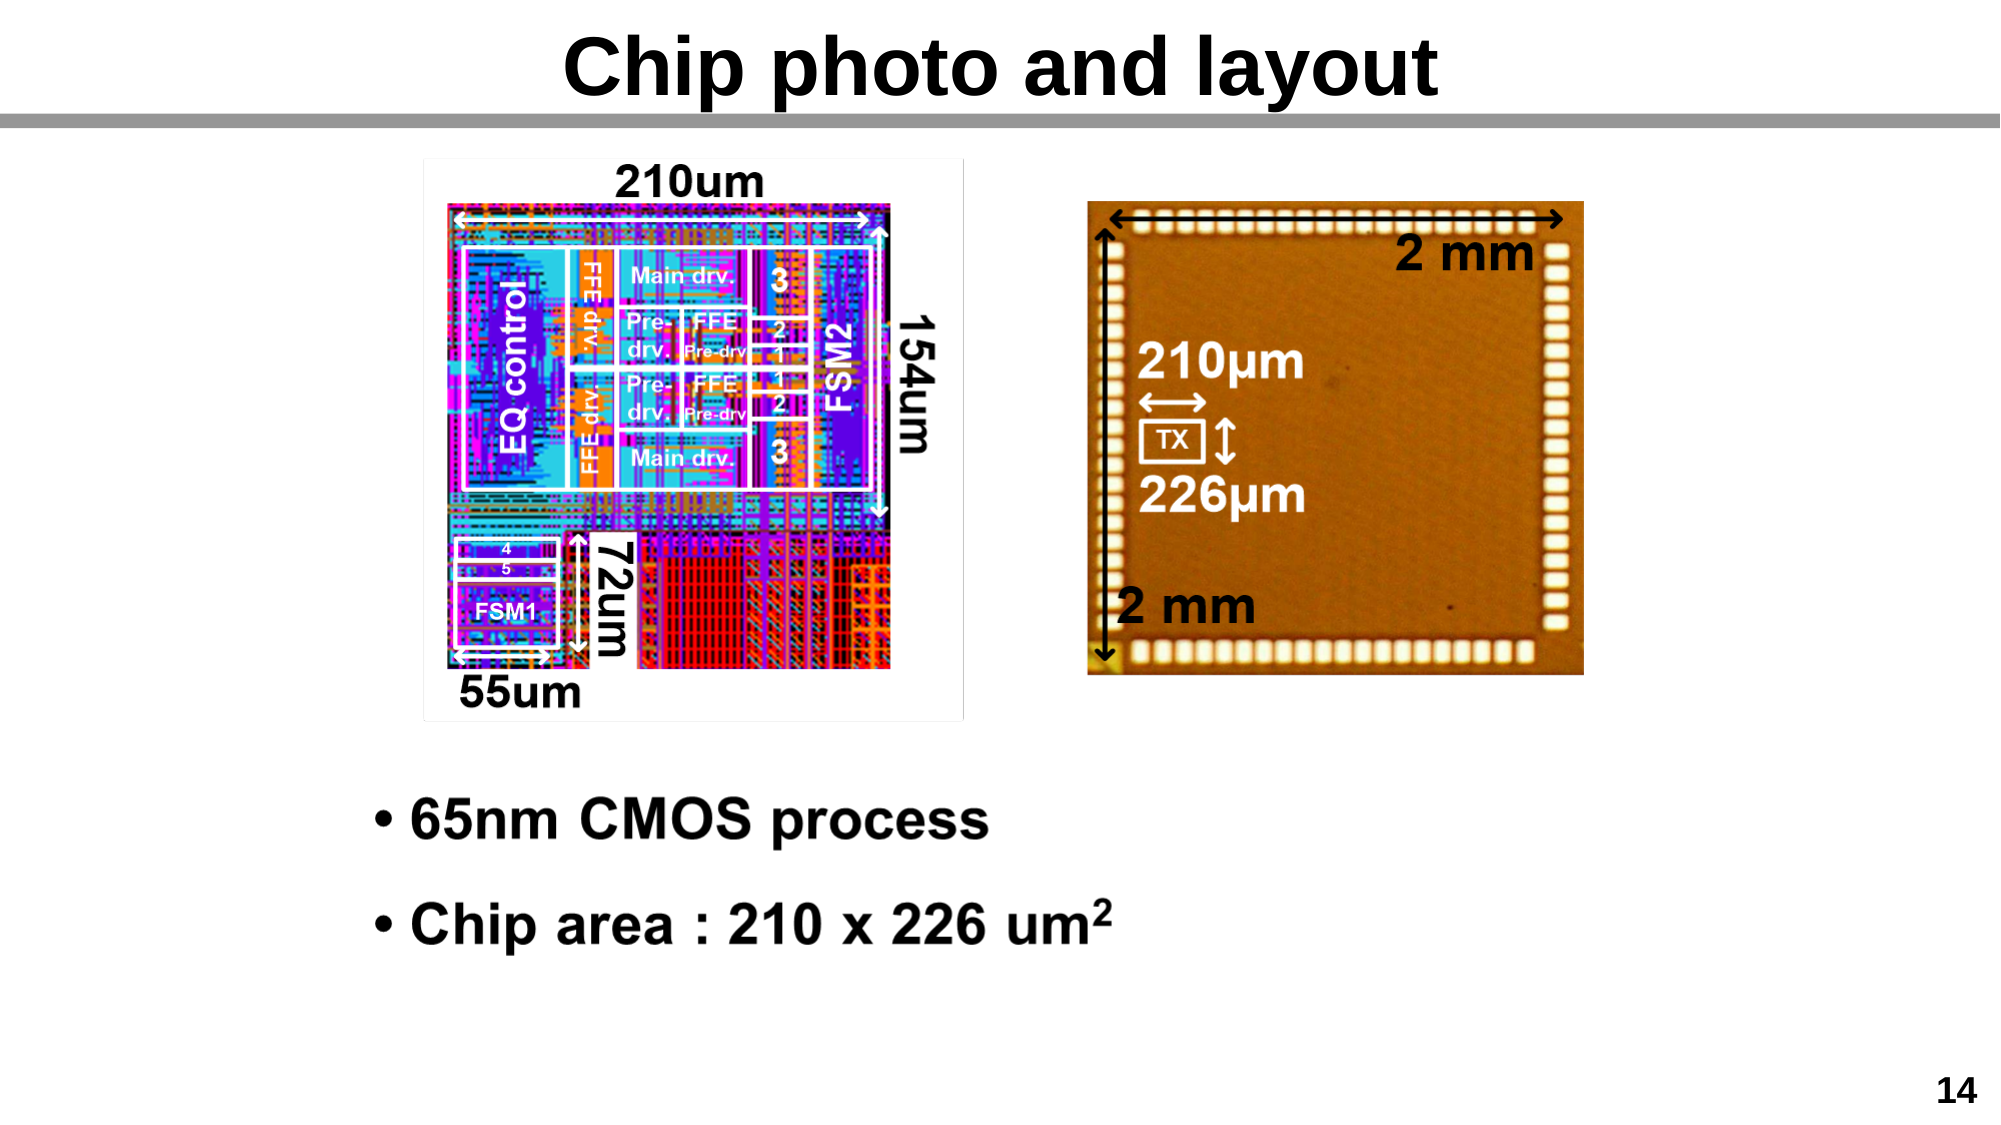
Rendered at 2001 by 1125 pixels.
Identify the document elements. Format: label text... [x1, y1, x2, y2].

picture [338, 148, 1635, 1067]
title Chip photo and layout [1, 0, 2000, 125]
